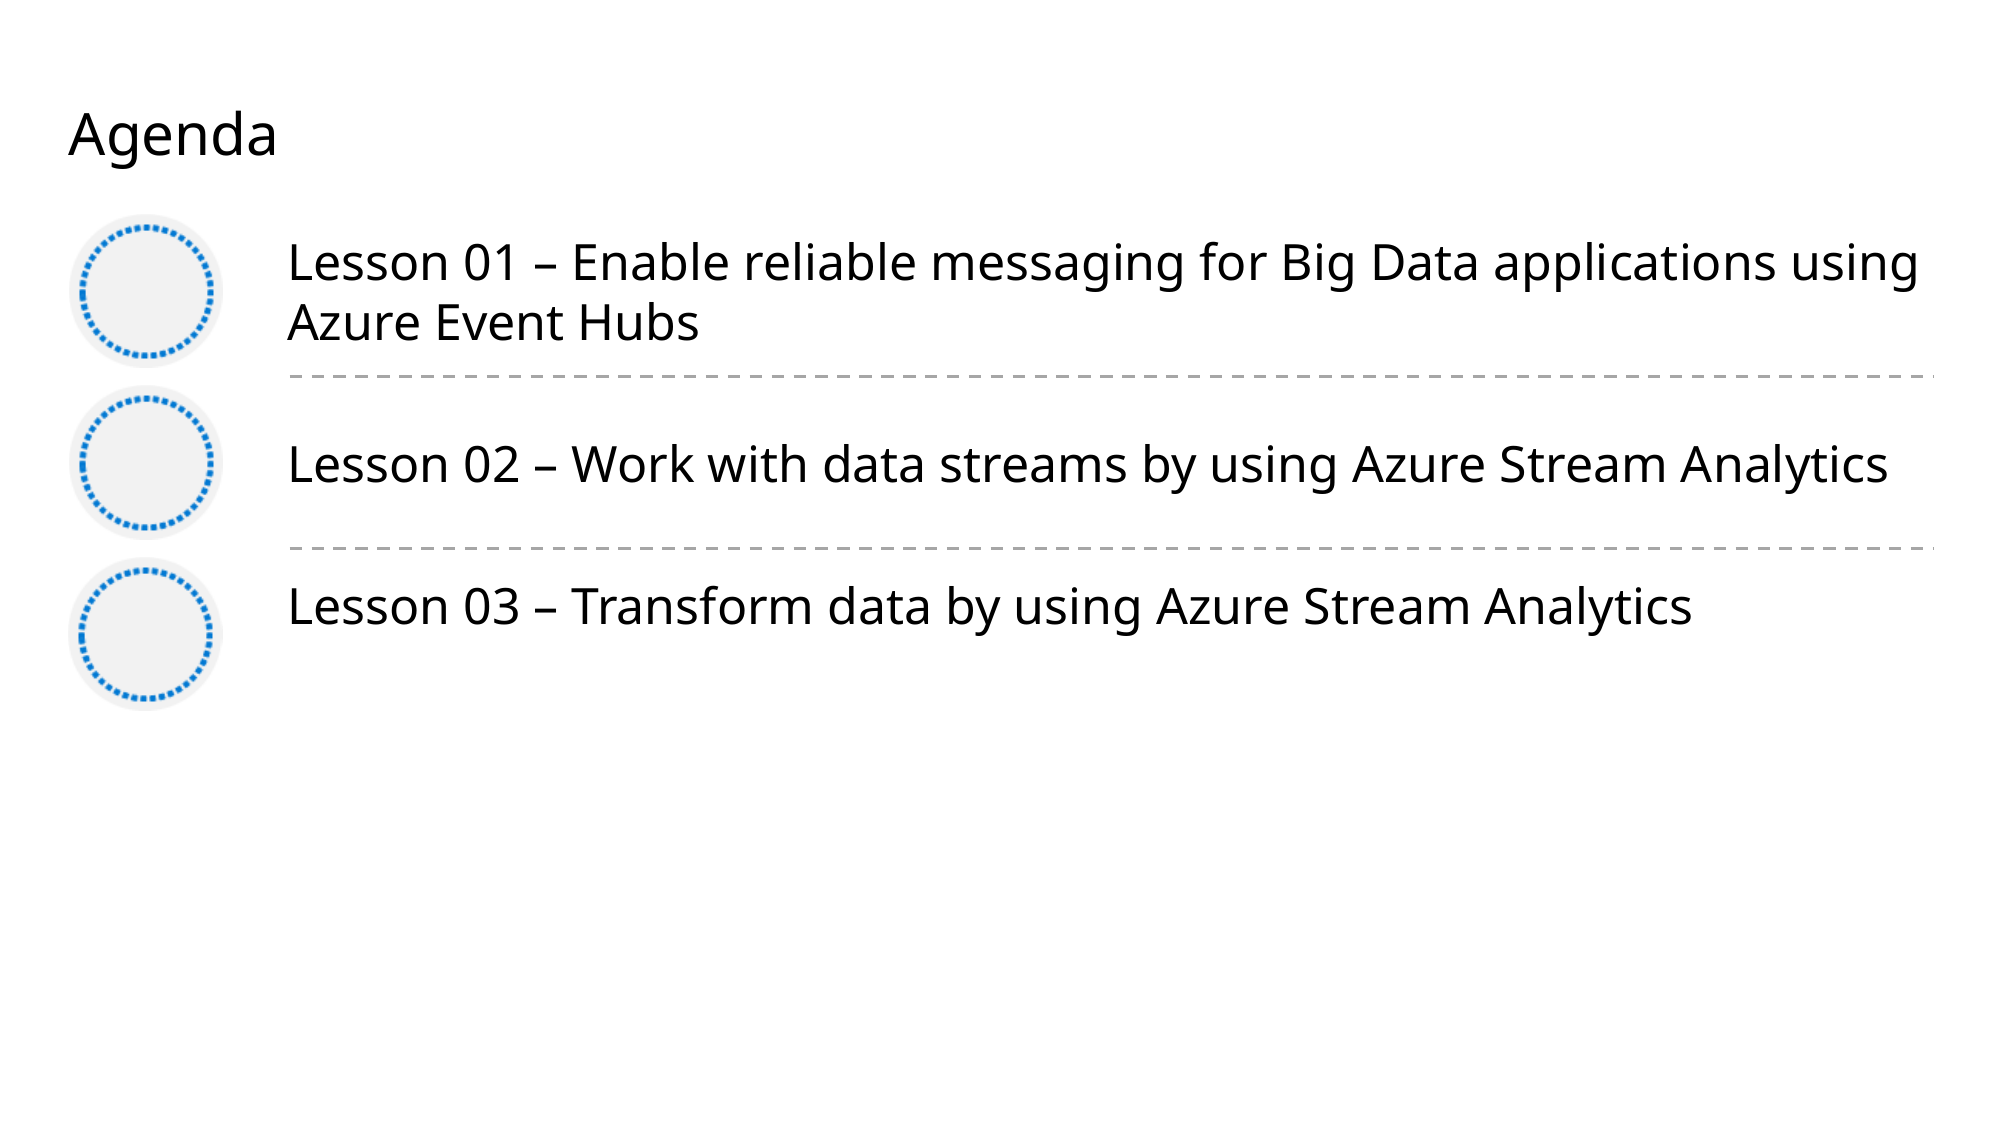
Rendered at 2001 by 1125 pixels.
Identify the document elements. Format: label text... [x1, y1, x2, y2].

text_box Lesson 02 – Work with data streams by using Azure Stream Analytics [287, 432, 1932, 493]
text_box Lesson 01 – Enable reliable messaging for Big Data applications using Azure Event Hubs [287, 230, 1932, 351]
picture [69, 385, 223, 540]
picture [68, 557, 223, 711]
picture [69, 214, 223, 368]
text_box Lesson 03 – Transform data by using Azure Stream Analytics [287, 574, 1932, 694]
title Agenda [68, 101, 1930, 168]
